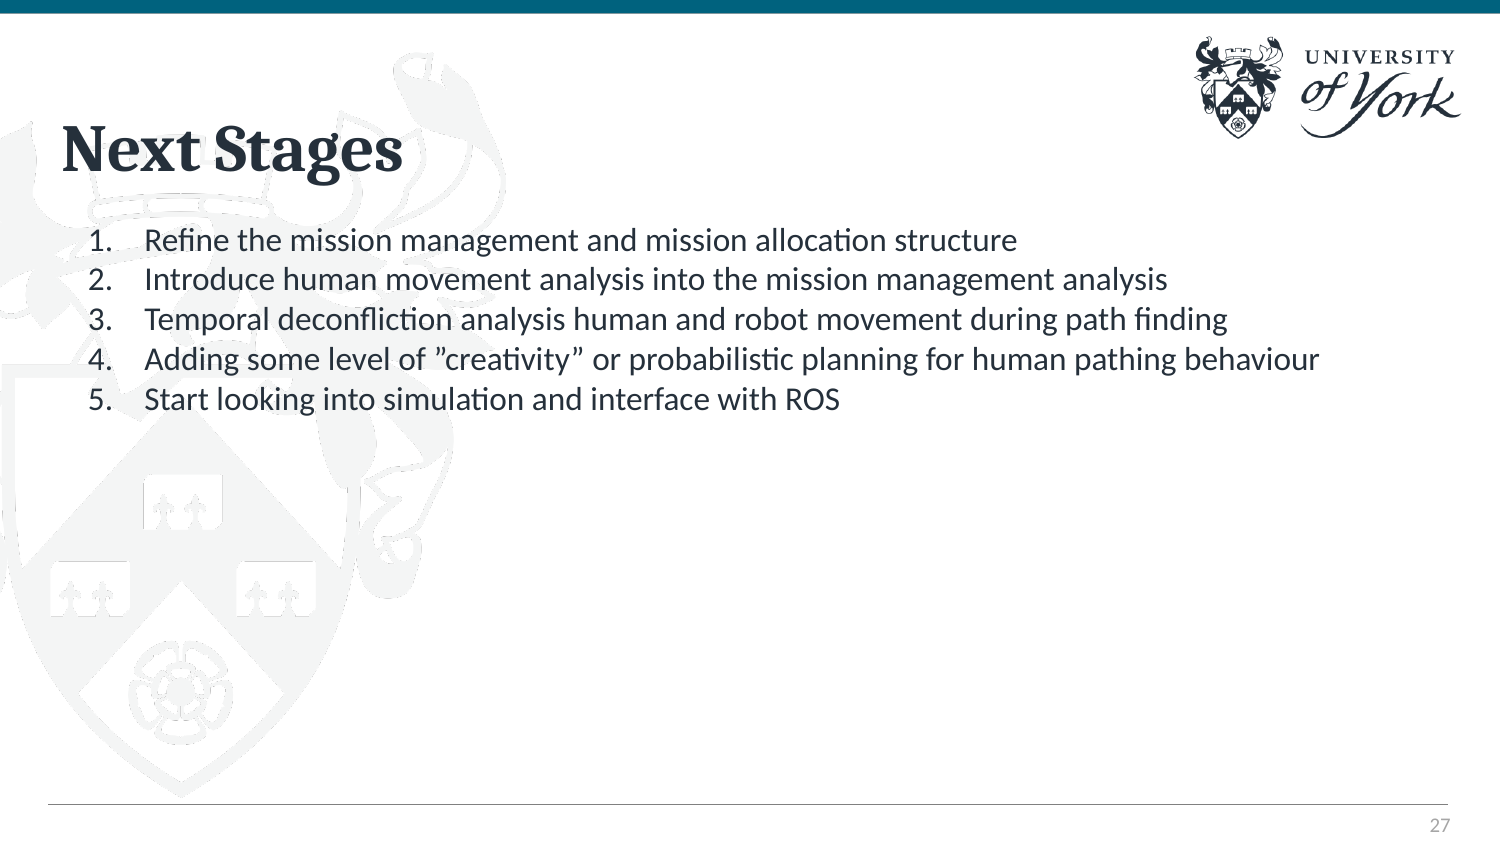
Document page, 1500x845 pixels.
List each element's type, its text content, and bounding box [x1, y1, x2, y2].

title Next Stages [48, 97, 850, 193]
text_box Refine the mission management and mission allocation structure Introduce human movement analysis into the mission management analysis Temporal deconfliction analysis human and robot movement during path finding Adding some level of ”creativity” or probabilistic planning for human pathing behaviour Start looking into simulation and interface with ROS [73, 210, 1441, 425]
